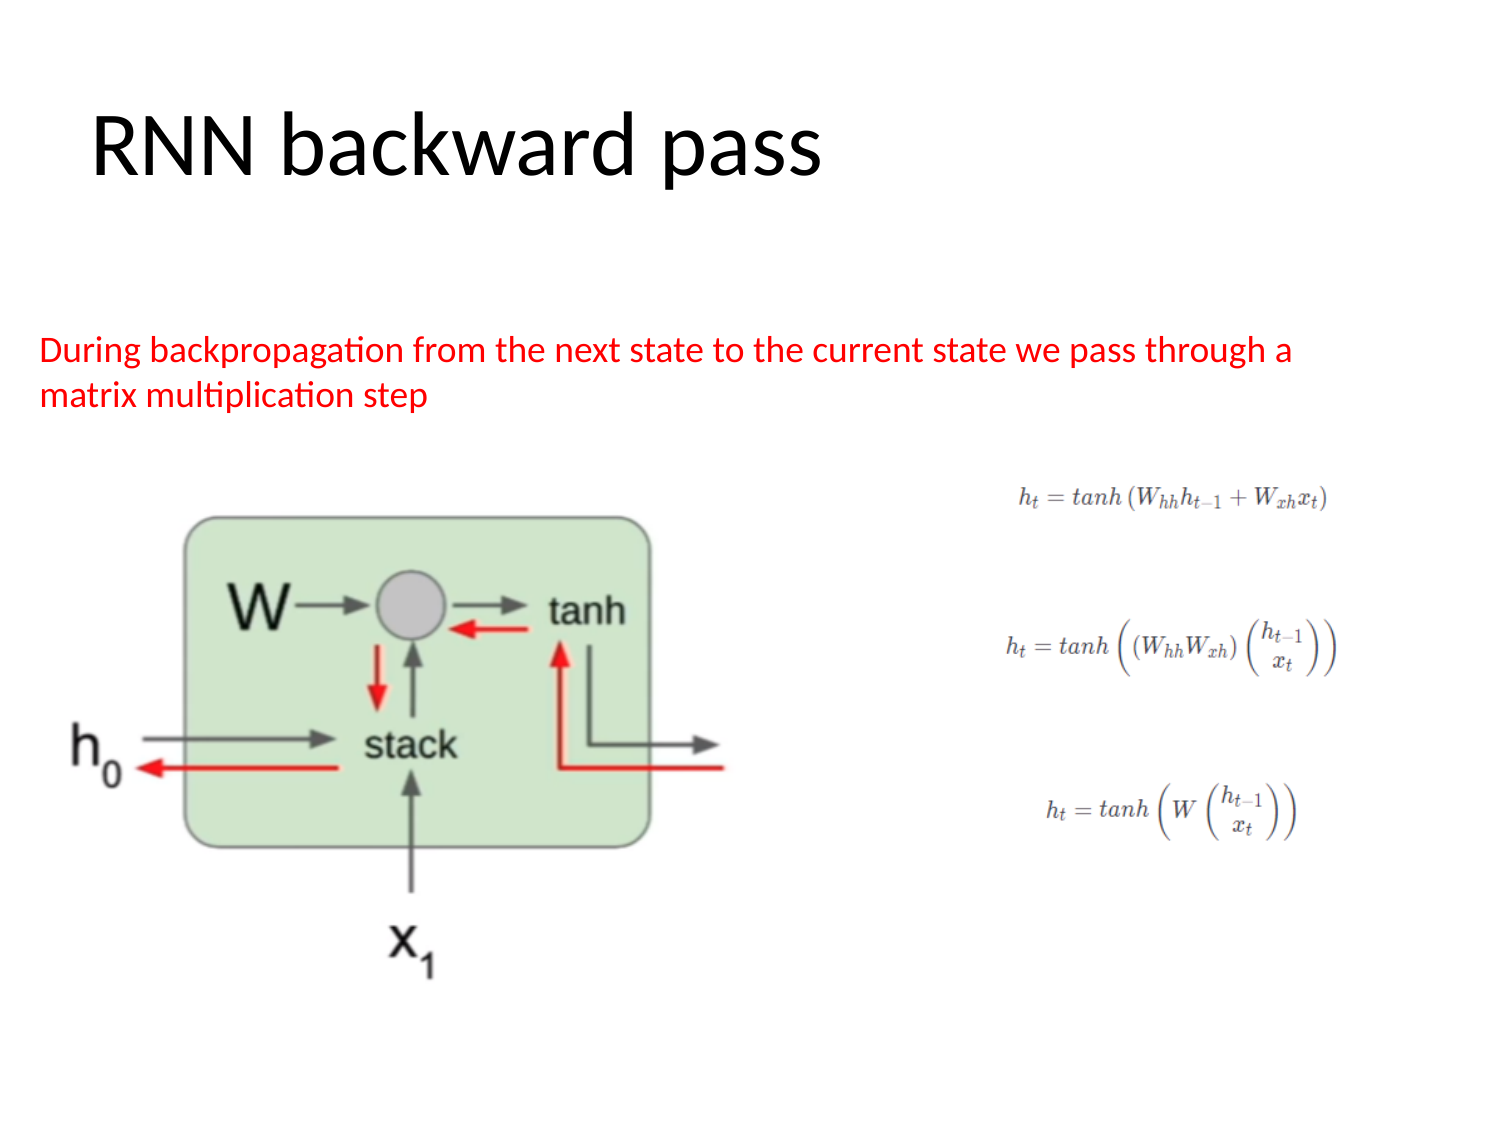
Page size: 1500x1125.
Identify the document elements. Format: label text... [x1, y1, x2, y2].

title RNN backward pass [75, 45, 1425, 233]
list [962, 455, 1401, 867]
text_box During backpropagation from the next state to the current state we pass through a matrix multiplication step [24, 317, 1412, 423]
picture [18, 420, 754, 1025]
